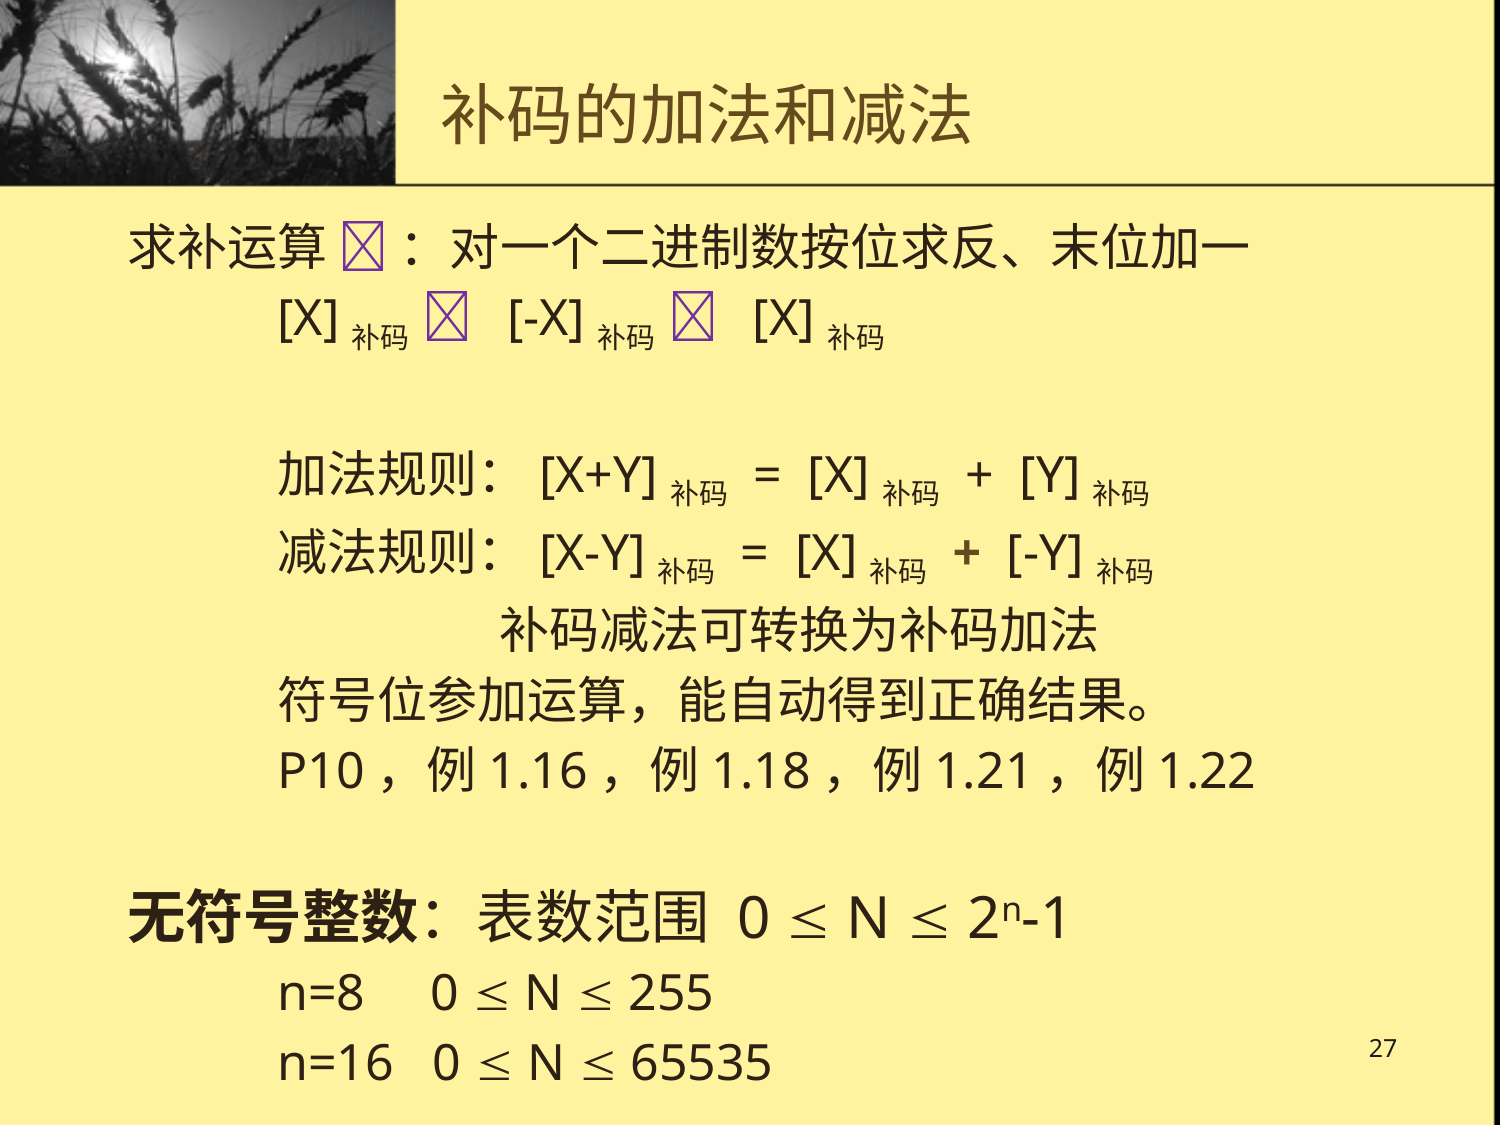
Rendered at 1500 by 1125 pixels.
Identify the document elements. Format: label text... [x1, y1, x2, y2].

picture [0, 0, 1500, 1125]
list 求补运算  ：对一个二进制数按位求反、末位加一 [X]补码  [-X]补码  [X]补码 加法规则：[X+Y]补码 = [X]补码 + [Y]补码 减法规则：[X-Y]补码 = [X]补码 + [-Y]补码 补码减法可转换为补码加法 符号位参加运算，能自动得到正确结果。 P10，例1.16，例1.18，例1.21，例1.22 无符号整数：表数范围 0  N  2n-1 n=8 0  N  255 n=16 0  N  65535 [112, 208, 1363, 1063]
title 补码的加法和减法 [424, 14, 1413, 211]
slide_number 27 [1199, 1024, 1413, 1101]
